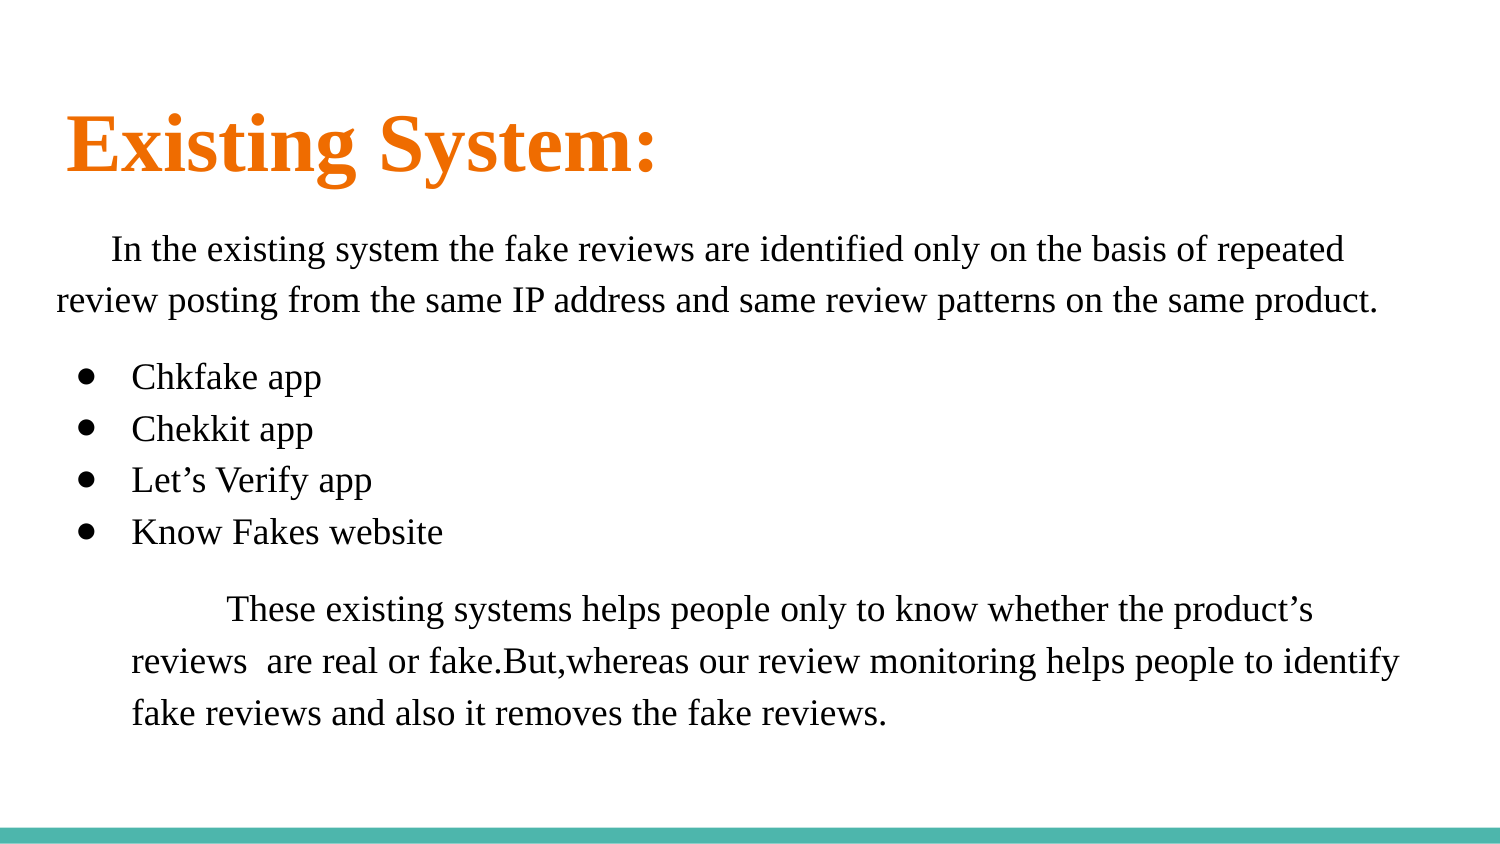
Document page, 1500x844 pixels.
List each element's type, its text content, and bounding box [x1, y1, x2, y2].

title Existing System: [51, 72, 1449, 189]
list In the existing system the fake reviews are identified only on the basis of repeated review posting from the same IP address and same review patterns on the same product. Chkfake app Chekkit app Let’s Verify app Know Fakes website These existing systems helps people only to know whether the product’s reviews are real or fake.But,whereas our review monitoring helps people to identify fake reviews and also it removes the fake reviews. [41, 201, 1439, 744]
